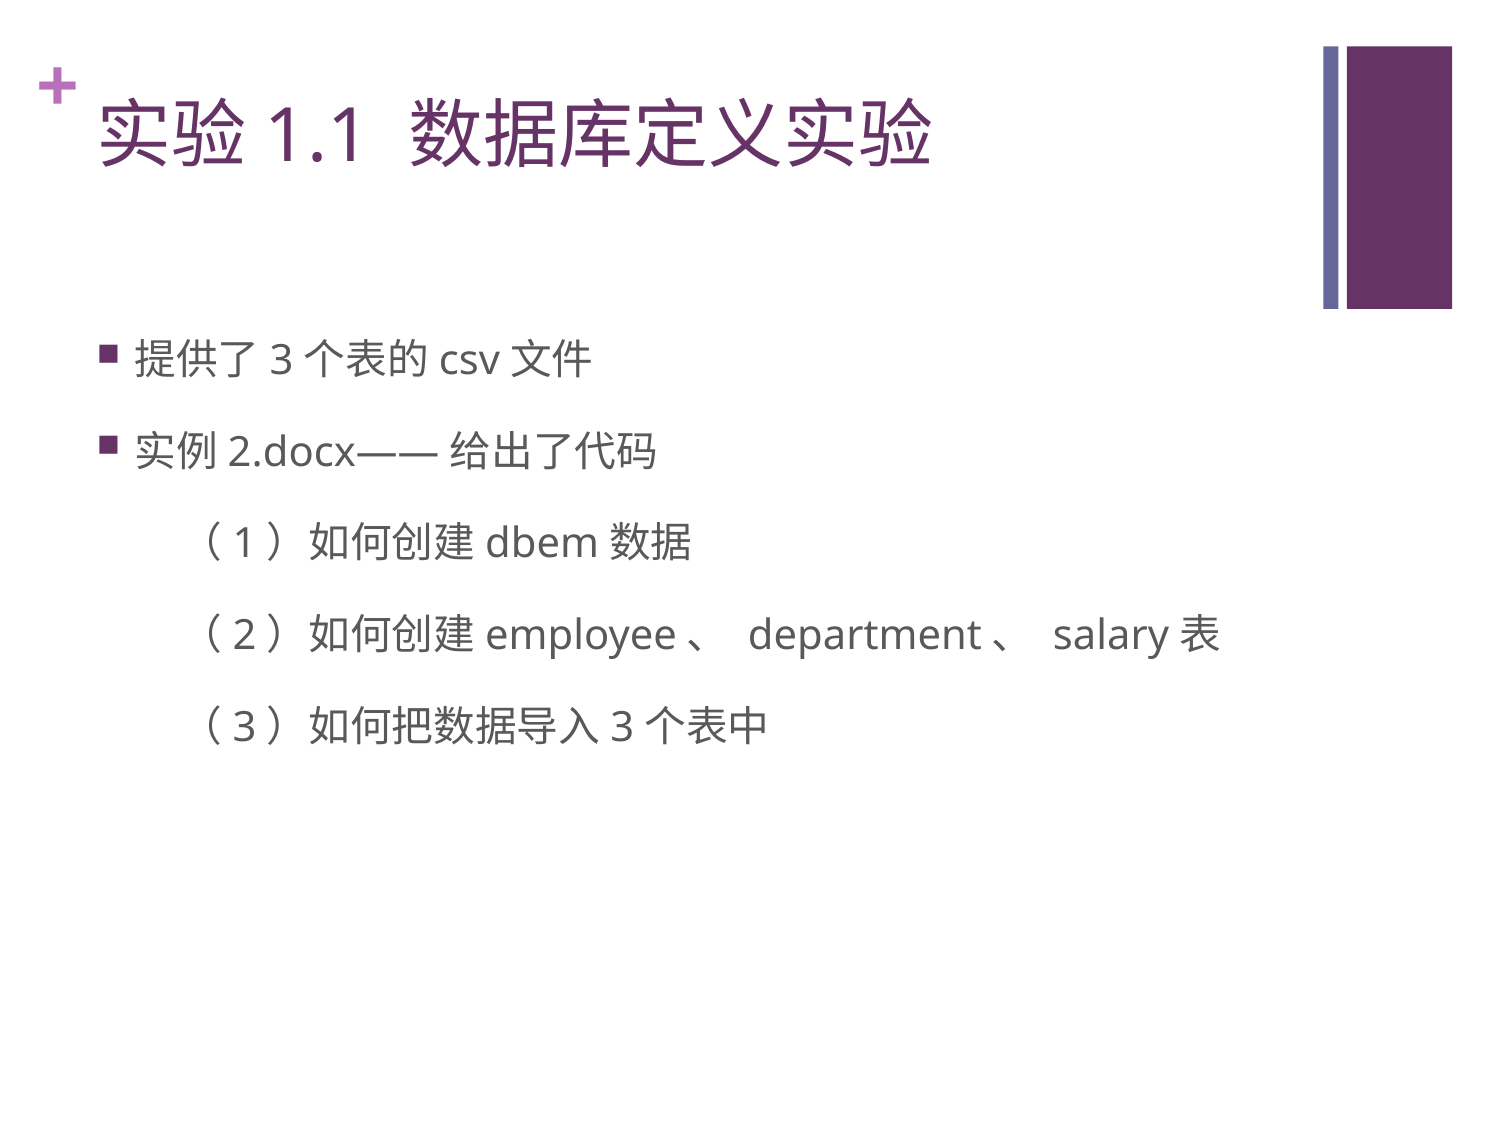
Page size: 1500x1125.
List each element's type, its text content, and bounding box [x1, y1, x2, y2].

title 实验1.1 数据库定义实验 [81, 79, 1322, 263]
list 提供了3个表的csv文件 实例2.docx——给出了代码 （1）如何创建dbem数据 （2）如何创建employee、 department、 salary表 （3）如何把数据导入3个表中 [81, 324, 1420, 842]
